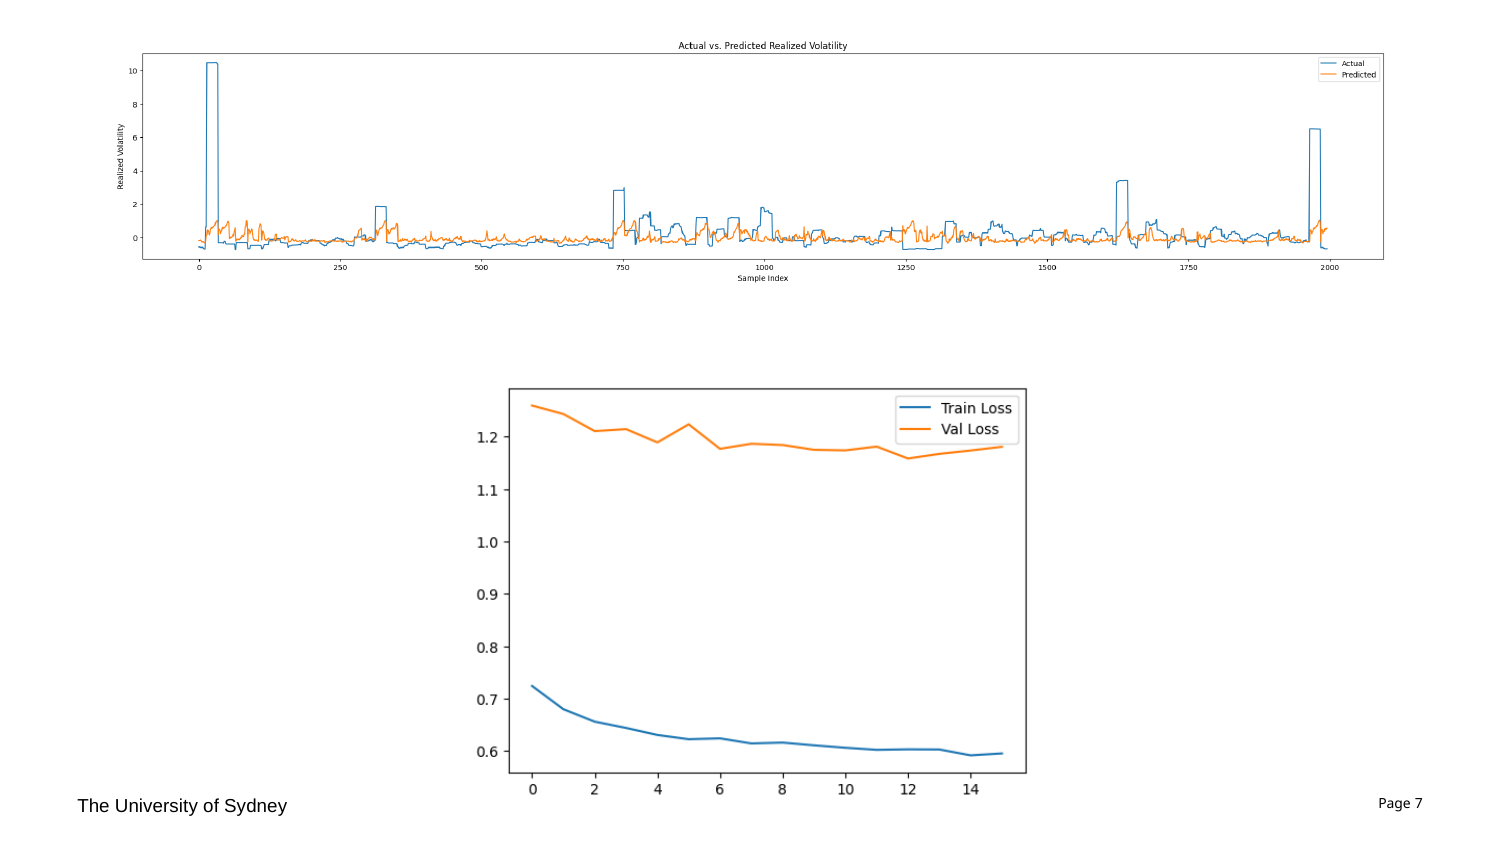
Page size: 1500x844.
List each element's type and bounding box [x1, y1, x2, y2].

picture [112, 35, 1388, 288]
picture [465, 378, 1035, 808]
